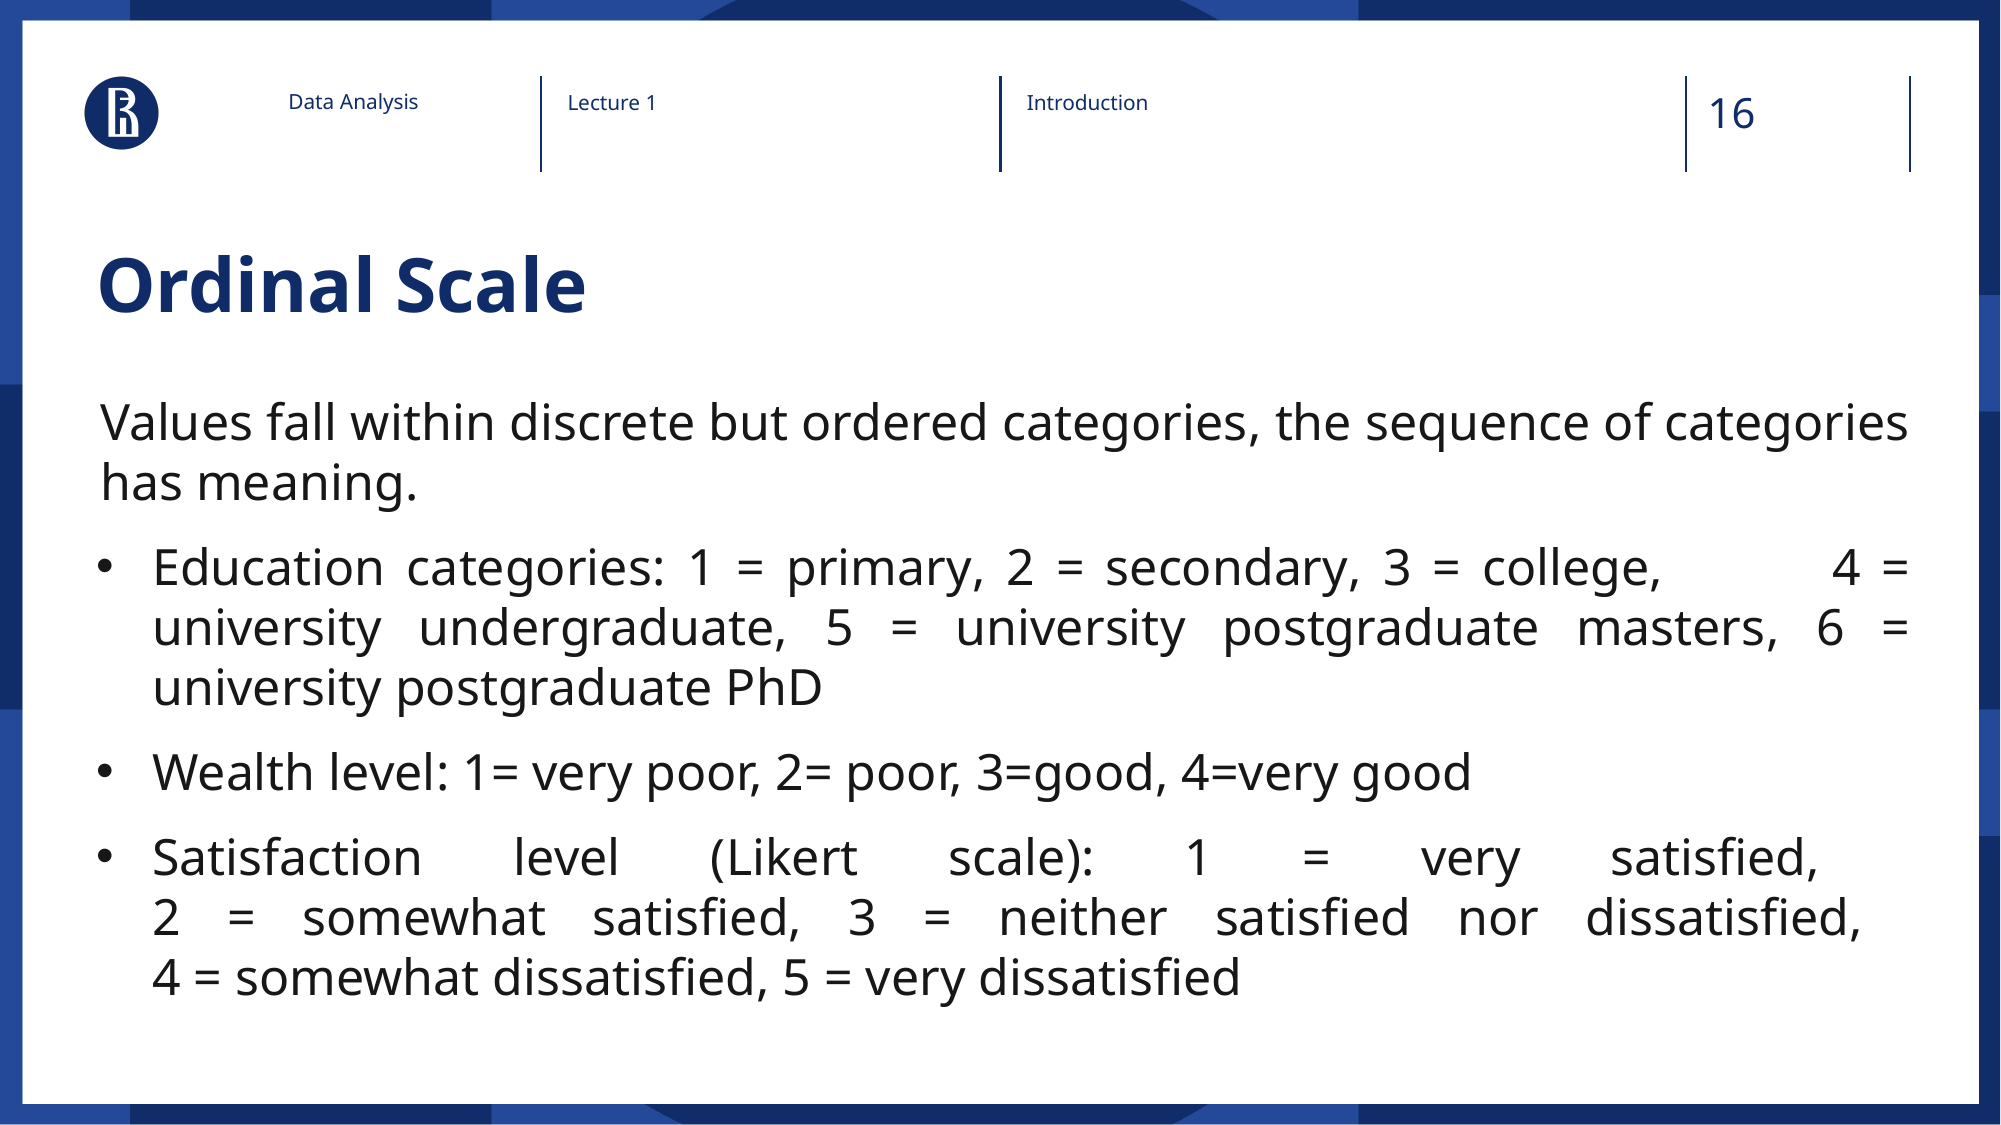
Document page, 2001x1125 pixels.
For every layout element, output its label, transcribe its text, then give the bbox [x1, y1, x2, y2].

list Introduction [1026, 90, 1367, 157]
list Data Analysis [187, 88, 520, 157]
list Lecture 1 [567, 90, 907, 157]
picture [0, 0, 2001, 1125]
list Values fall within discrete but ordered categories, the sequence of categories has meaning. Education categories: 1 = primary, 2 = secondary, 3 = college, 4 = university undergraduate, 5 = university postgraduate masters, 6 = university postgraduate PhD Wealth level: 1= very poor, 2= poor, 3=good, 4=very good Satisfaction level (Likert scale): 1 = very satisfied, 2 = somewhat satisfied, 3 = neither satisfied nor dissatisfied, 4 = somewhat dissatisfied, 5 = very dissatisfied [96, 390, 1911, 1005]
title Ordinal Scale [96, 237, 1911, 365]
